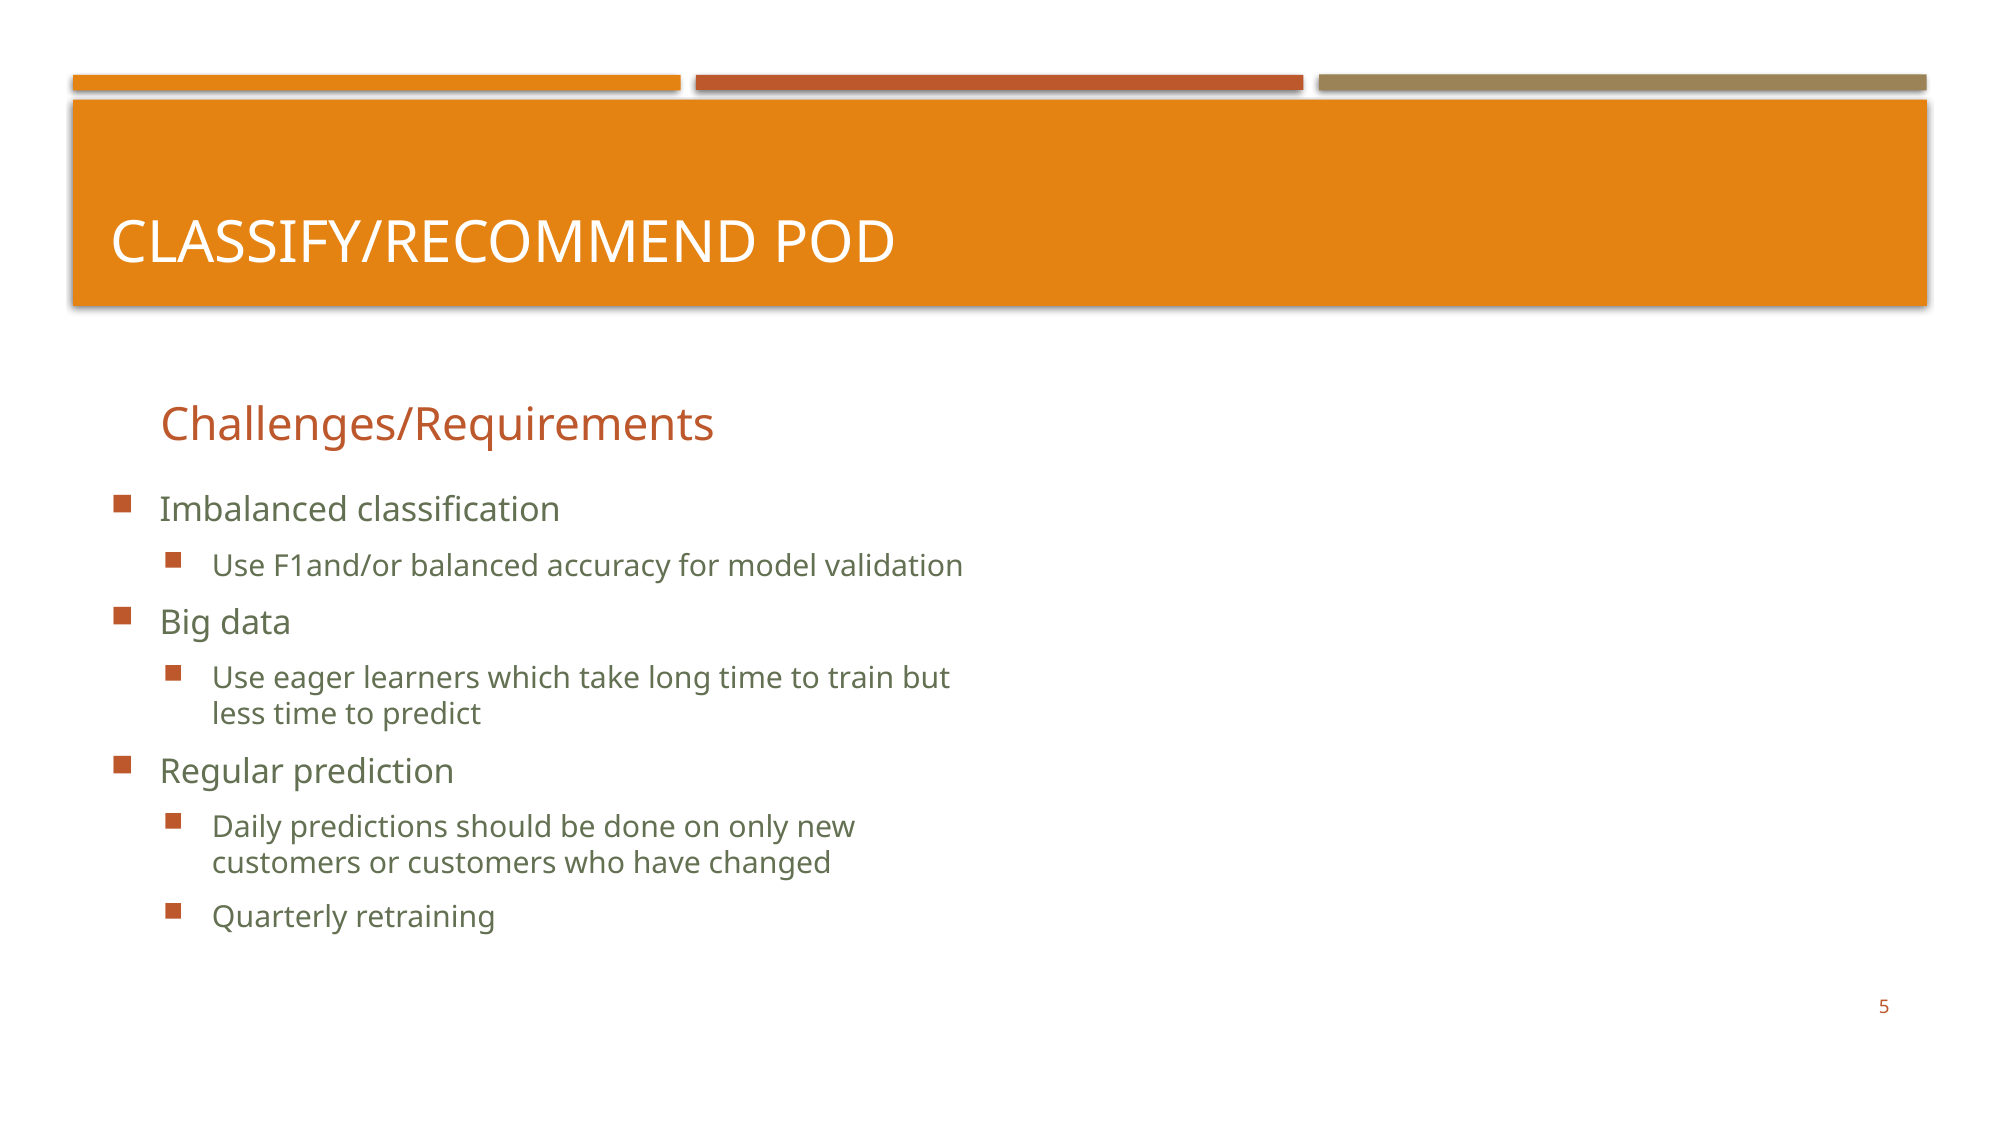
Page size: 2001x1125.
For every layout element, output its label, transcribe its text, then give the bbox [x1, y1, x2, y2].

slide_number 5 [1732, 977, 1905, 1037]
list Challenges/Requirements [145, 369, 980, 458]
title Classify/recommend pod [95, 119, 1905, 282]
list Imbalanced classification Use F1and/or balanced accuracy for model validation Big data Use eager learners which take long time to train but less time to predict Regular prediction Daily predictions should be done on only new customers or customers who have changed Quarterly retraining [95, 479, 980, 962]
